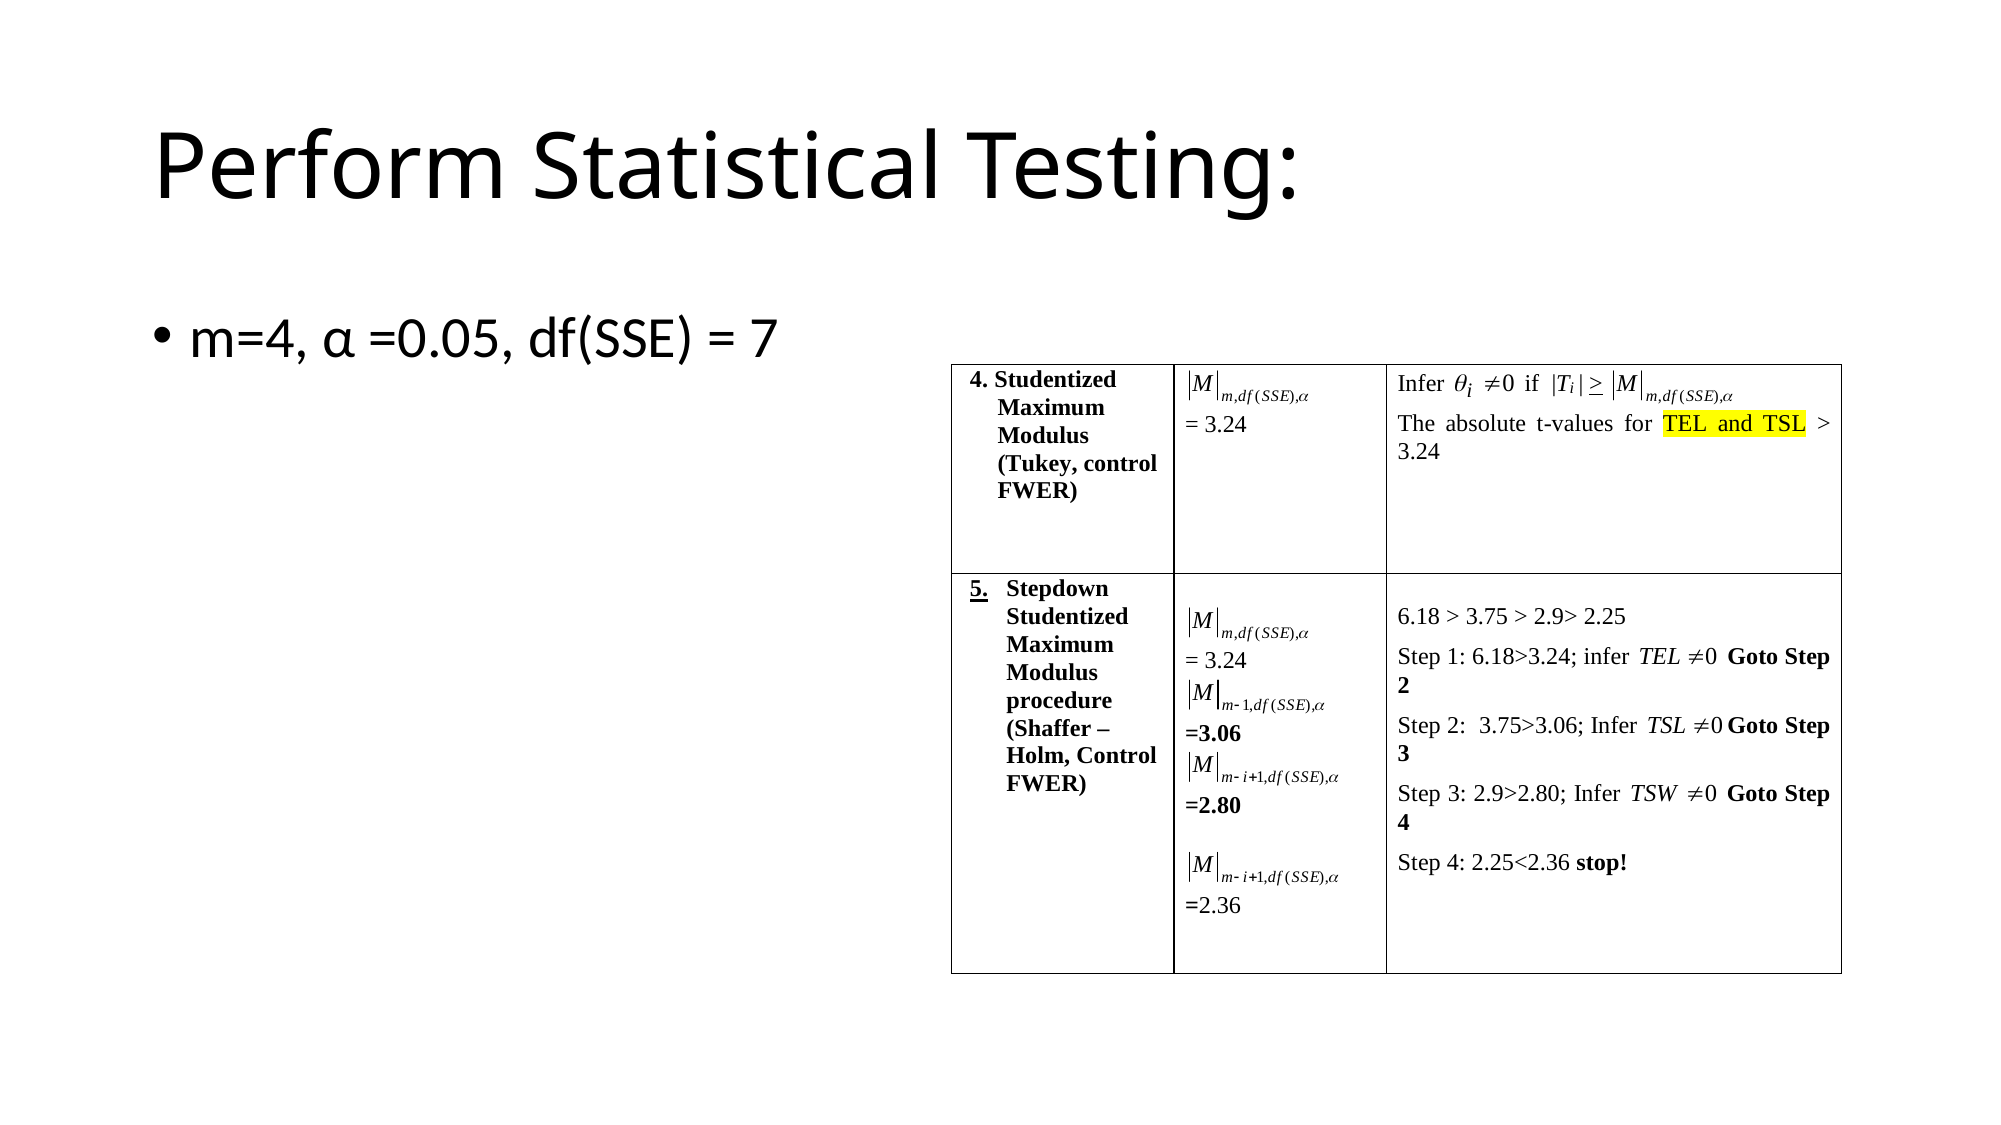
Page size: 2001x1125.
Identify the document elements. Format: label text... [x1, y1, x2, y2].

list m=4, α =0.05, df(SSE) = 7 [137, 299, 1863, 1014]
title Perform Statistical Testing: [137, 59, 1863, 278]
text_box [915, 363, 1878, 1022]
